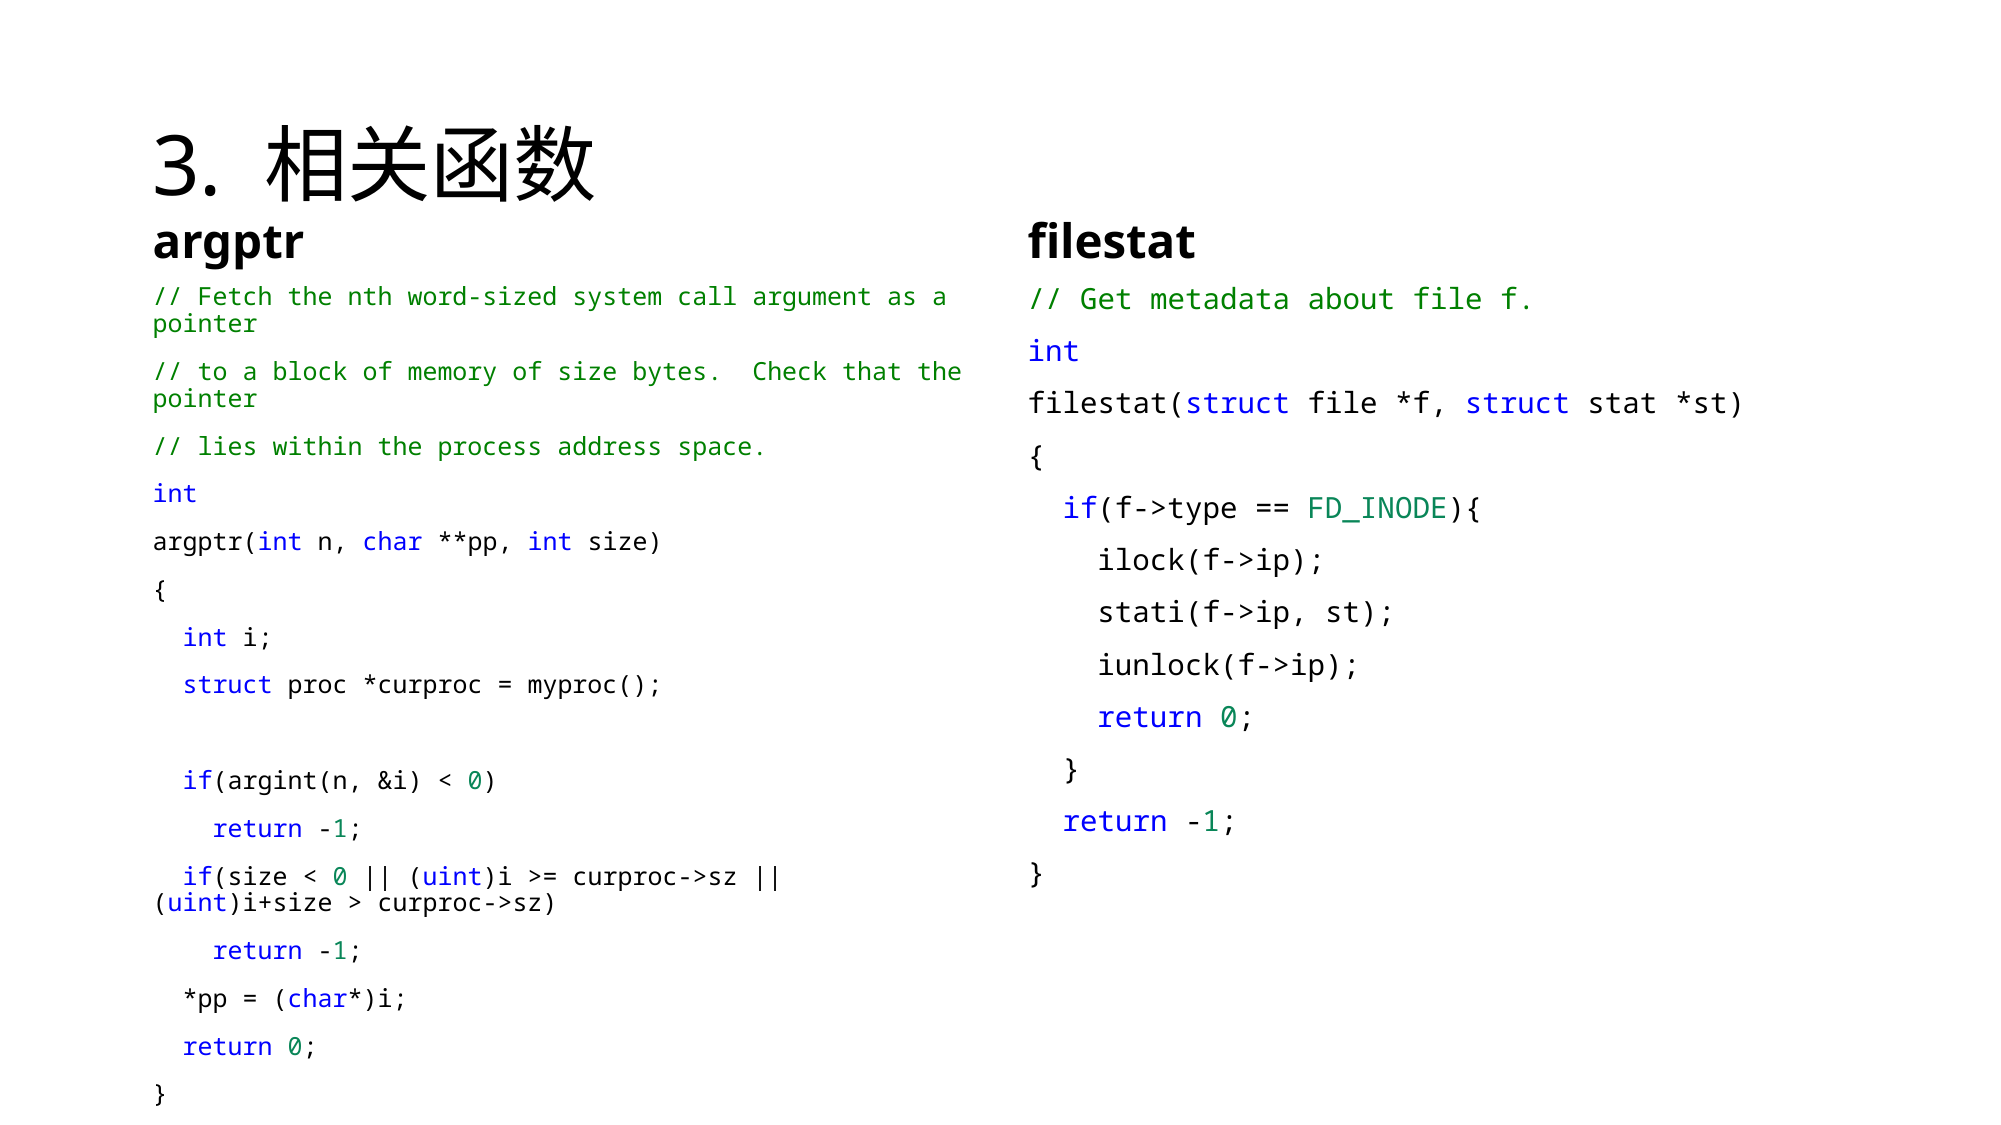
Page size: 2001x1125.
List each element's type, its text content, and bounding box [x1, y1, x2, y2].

list filestat [1012, 210, 1863, 276]
list // Fetch the nth word-sized system call argument as a pointer // to a block of memory of size bytes. Check that the pointer // lies within the process address space. int argptr(int n, char **pp, int size) { int i; struct proc *curproc = myproc(); if(argint(n, &i) < 0) return -1; if(size < 0 || (uint)i >= curproc->sz || (uint)i+size > curproc->sz) return -1; *pp = (char*)i; return 0; } [137, 276, 984, 950]
list argptr [137, 210, 984, 276]
list // Get metadata about file f. int filestat(struct file *f, struct stat *st) { if(f->type == FD_INODE){ ilock(f->ip); stati(f->ip, st); iunlock(f->ip); return 0; } return -1; } [1012, 276, 1863, 950]
title 3. 相关函数 [137, 59, 1863, 278]
